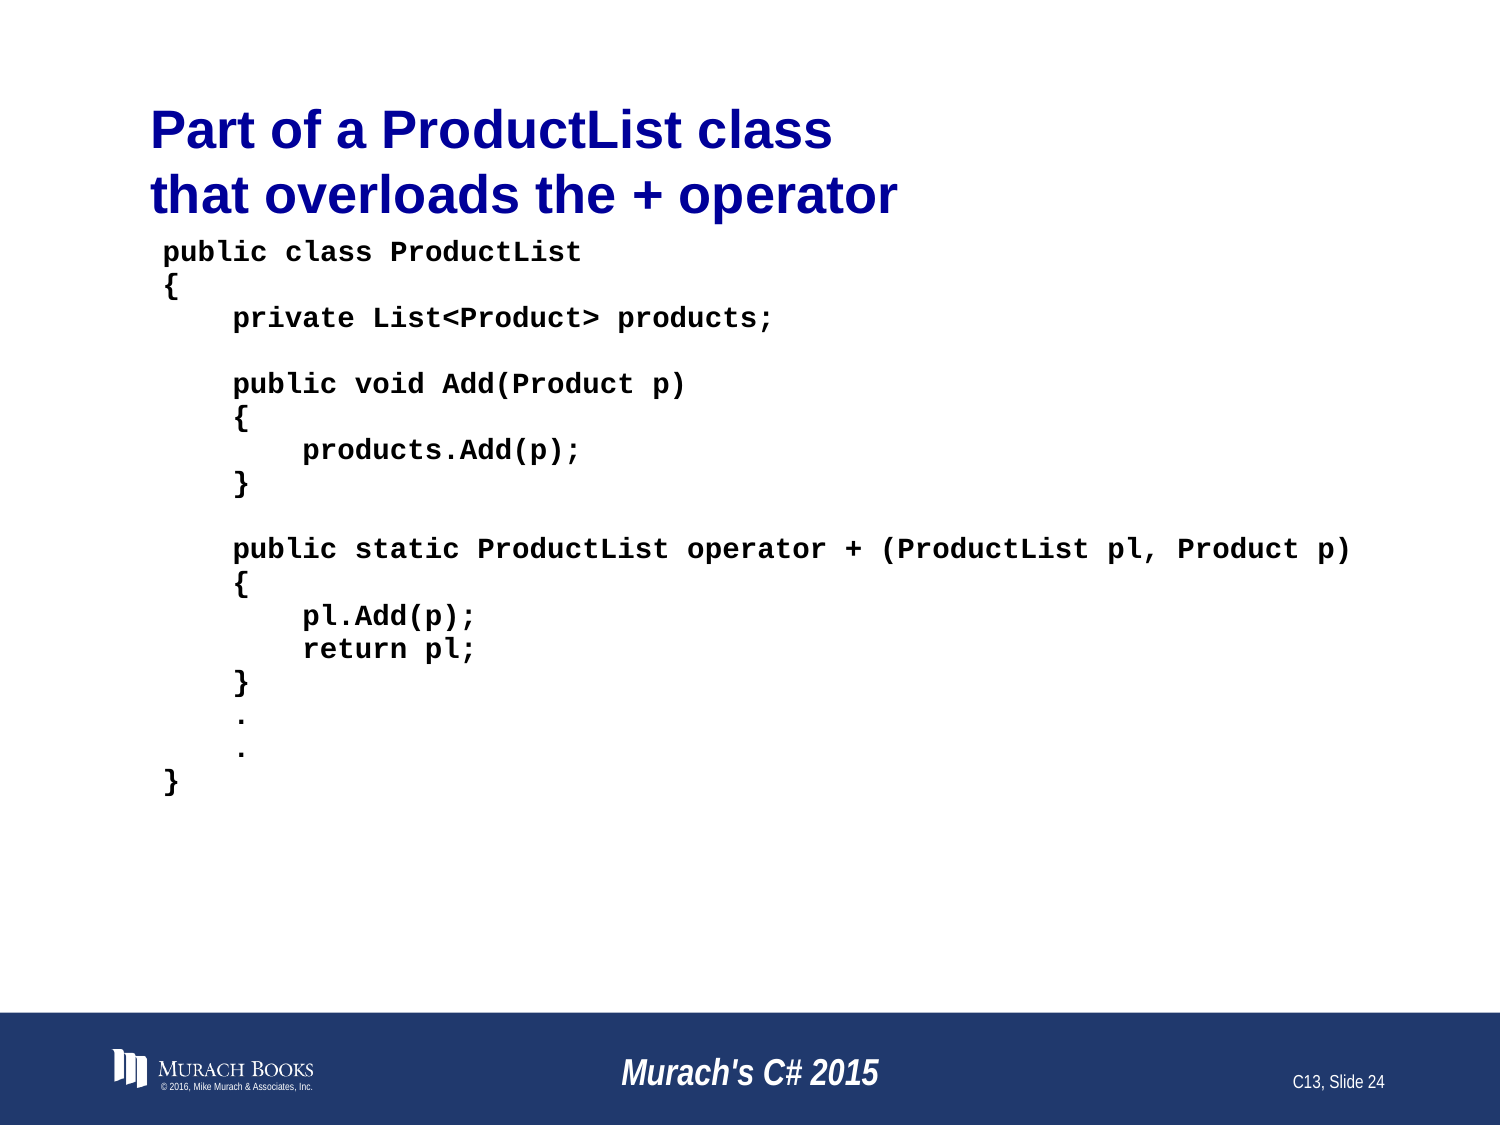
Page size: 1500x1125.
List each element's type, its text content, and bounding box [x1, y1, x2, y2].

title Part of a ProductList class that overloads the + operator [150, 93, 1350, 225]
footer © 2016, Mike Murach & Associates, Inc. [12, 1025, 463, 1100]
slide_number C13, Slide 24 [1087, 1025, 1400, 1100]
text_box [162, 237, 1361, 806]
slide_number Murach's C# 2015 [463, 1025, 1050, 1100]
